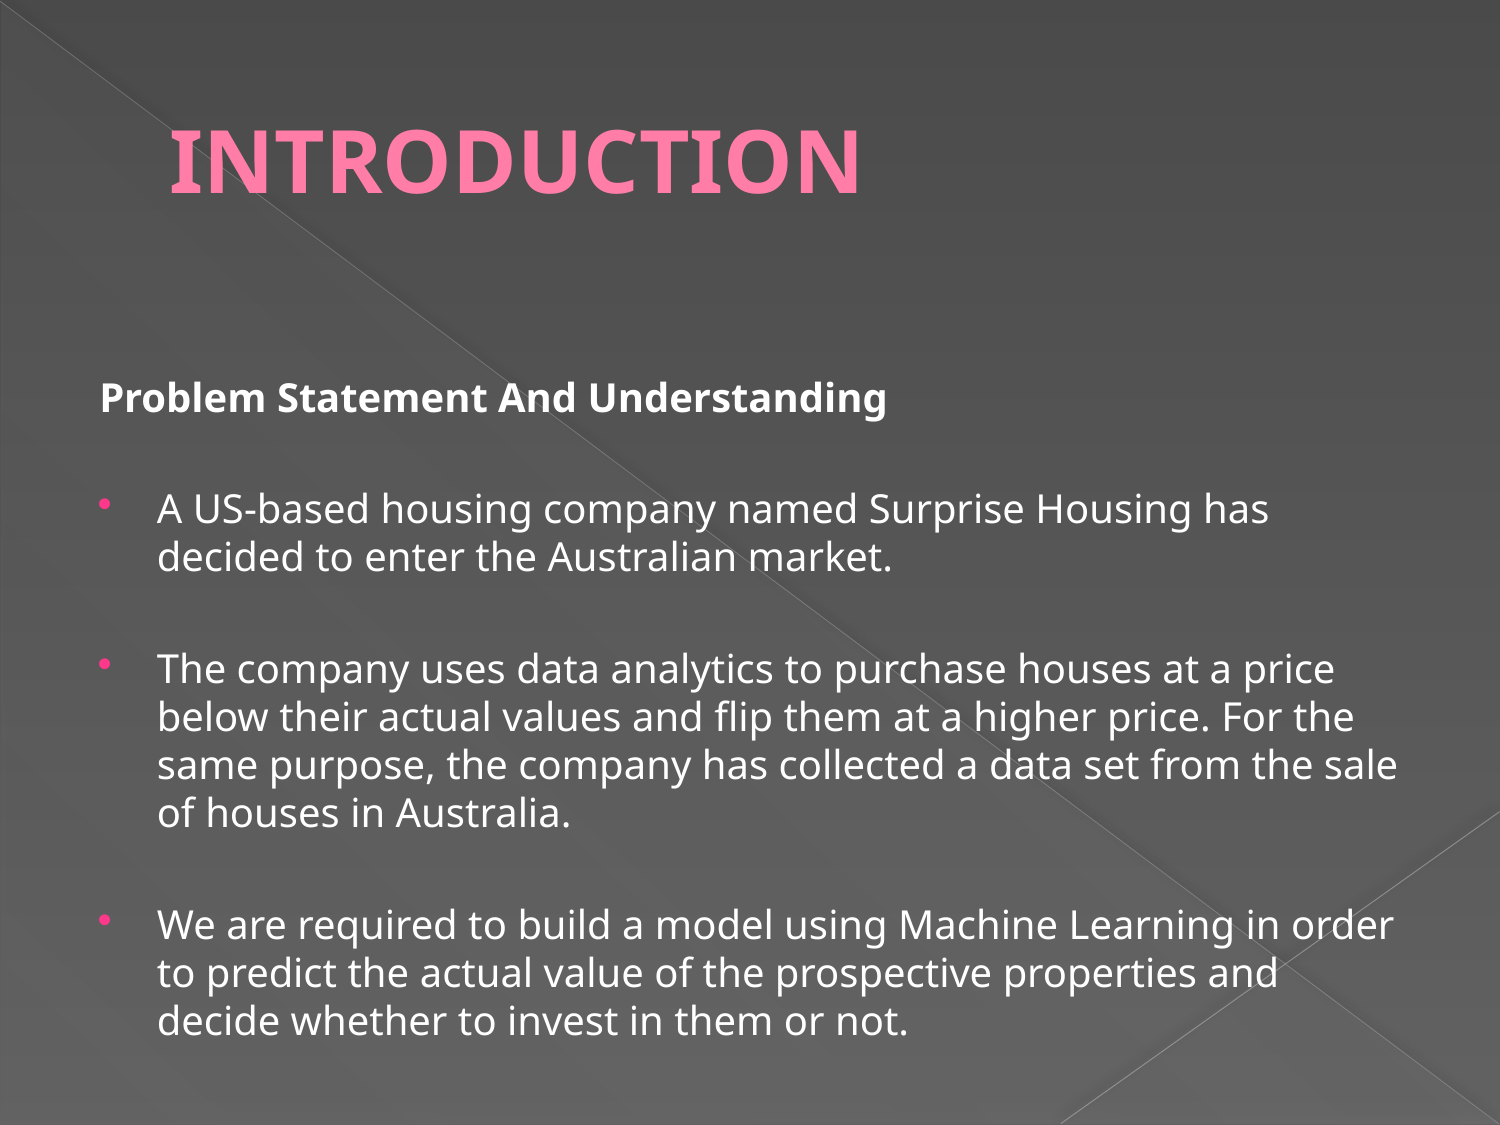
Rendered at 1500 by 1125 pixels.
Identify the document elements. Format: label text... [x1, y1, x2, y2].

list Problem Statement And Understanding A US-based housing company named Surprise Housing has decided to enter the Australian market. The company uses data analytics to purchase houses at a price below their actual values and flip them at a higher price. For the same purpose, the company has collected a data set from the sale of houses in Australia. We are required to build a model using Machine Learning in order to predict the actual value of the prospective properties and decide whether to invest in them or not. [75, 308, 1425, 1059]
title INTRODUCTION [75, 43, 1425, 274]
